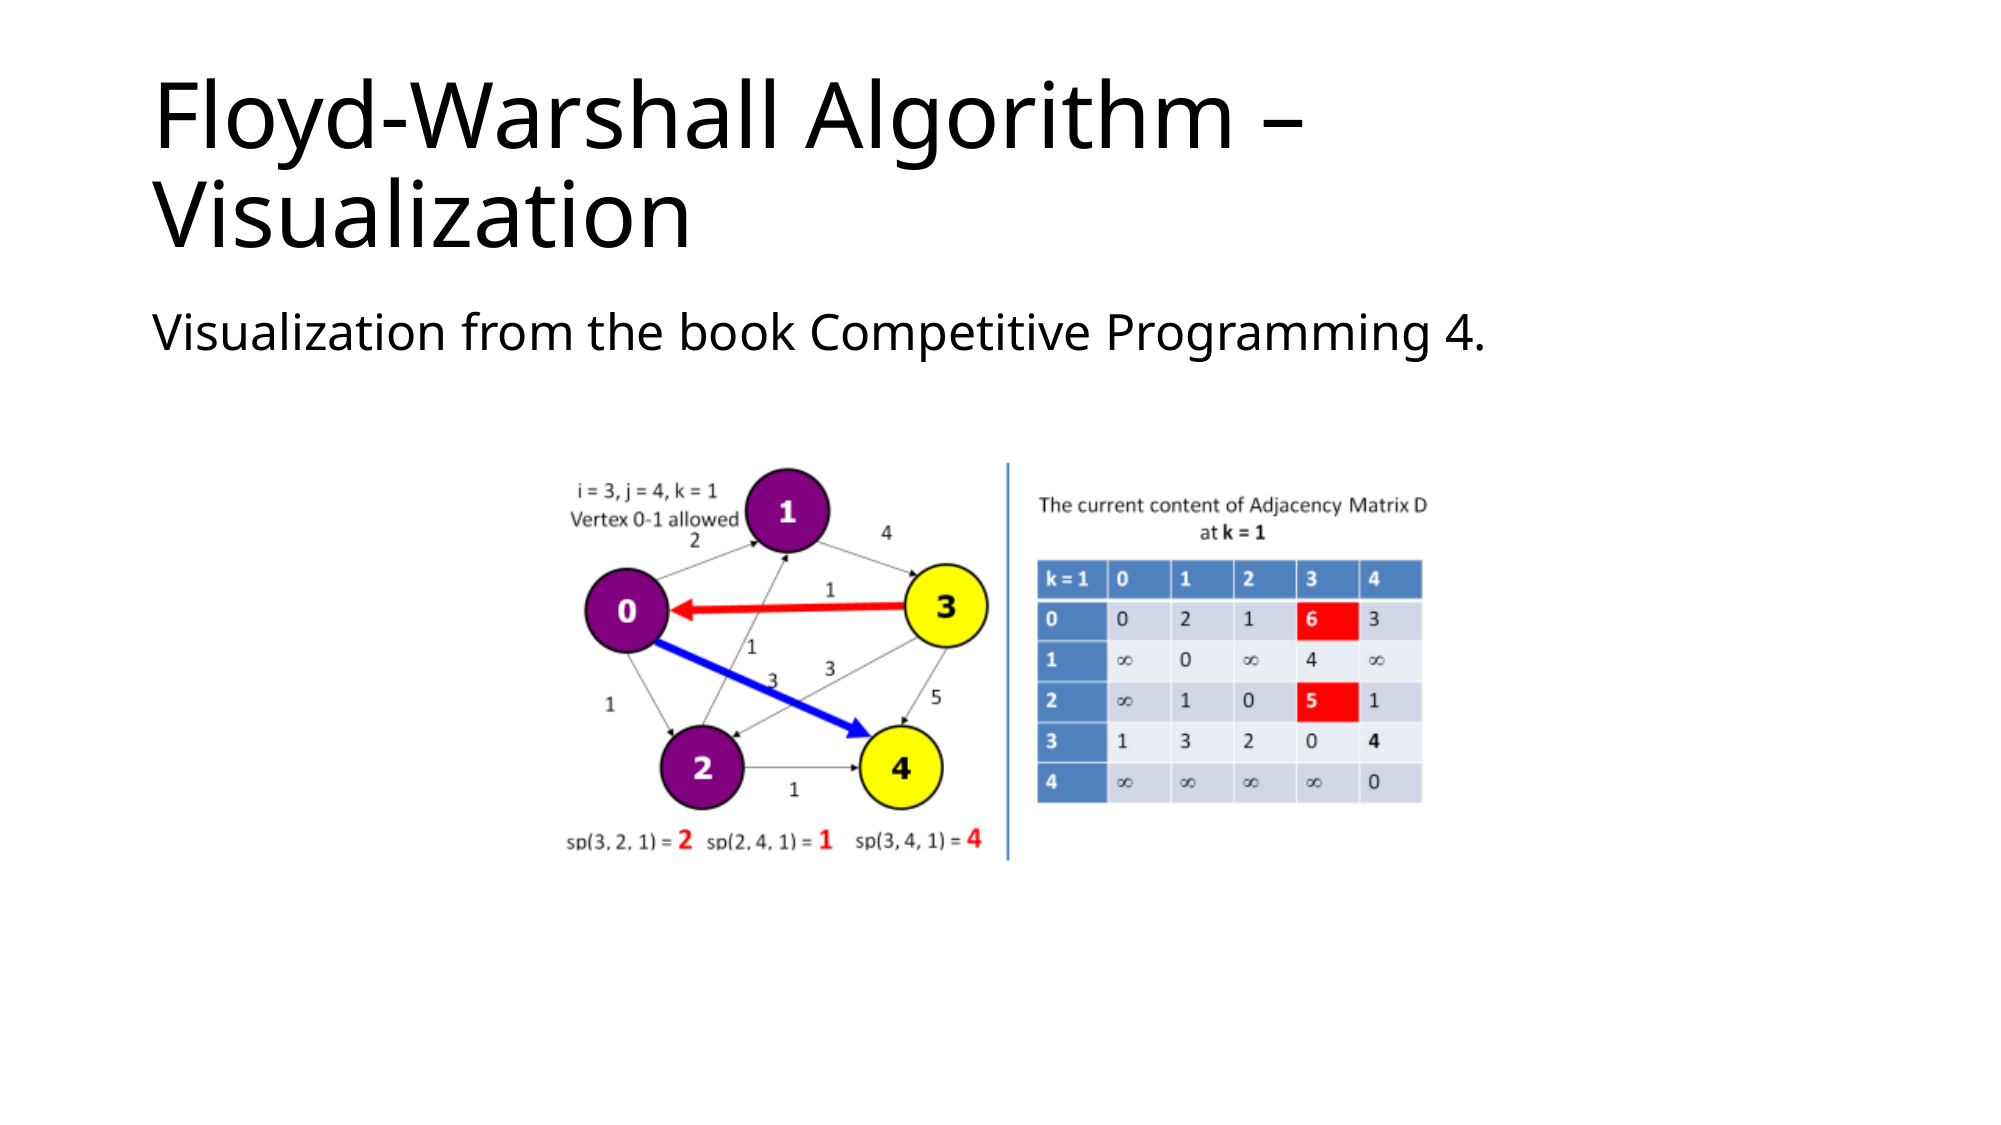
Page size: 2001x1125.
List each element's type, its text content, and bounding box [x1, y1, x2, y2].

picture [556, 445, 1444, 867]
title Floyd-Warshall Algorithm – Visualization [137, 59, 1863, 278]
list Visualization from the book Competitive Programming 4. [137, 299, 1863, 1014]
